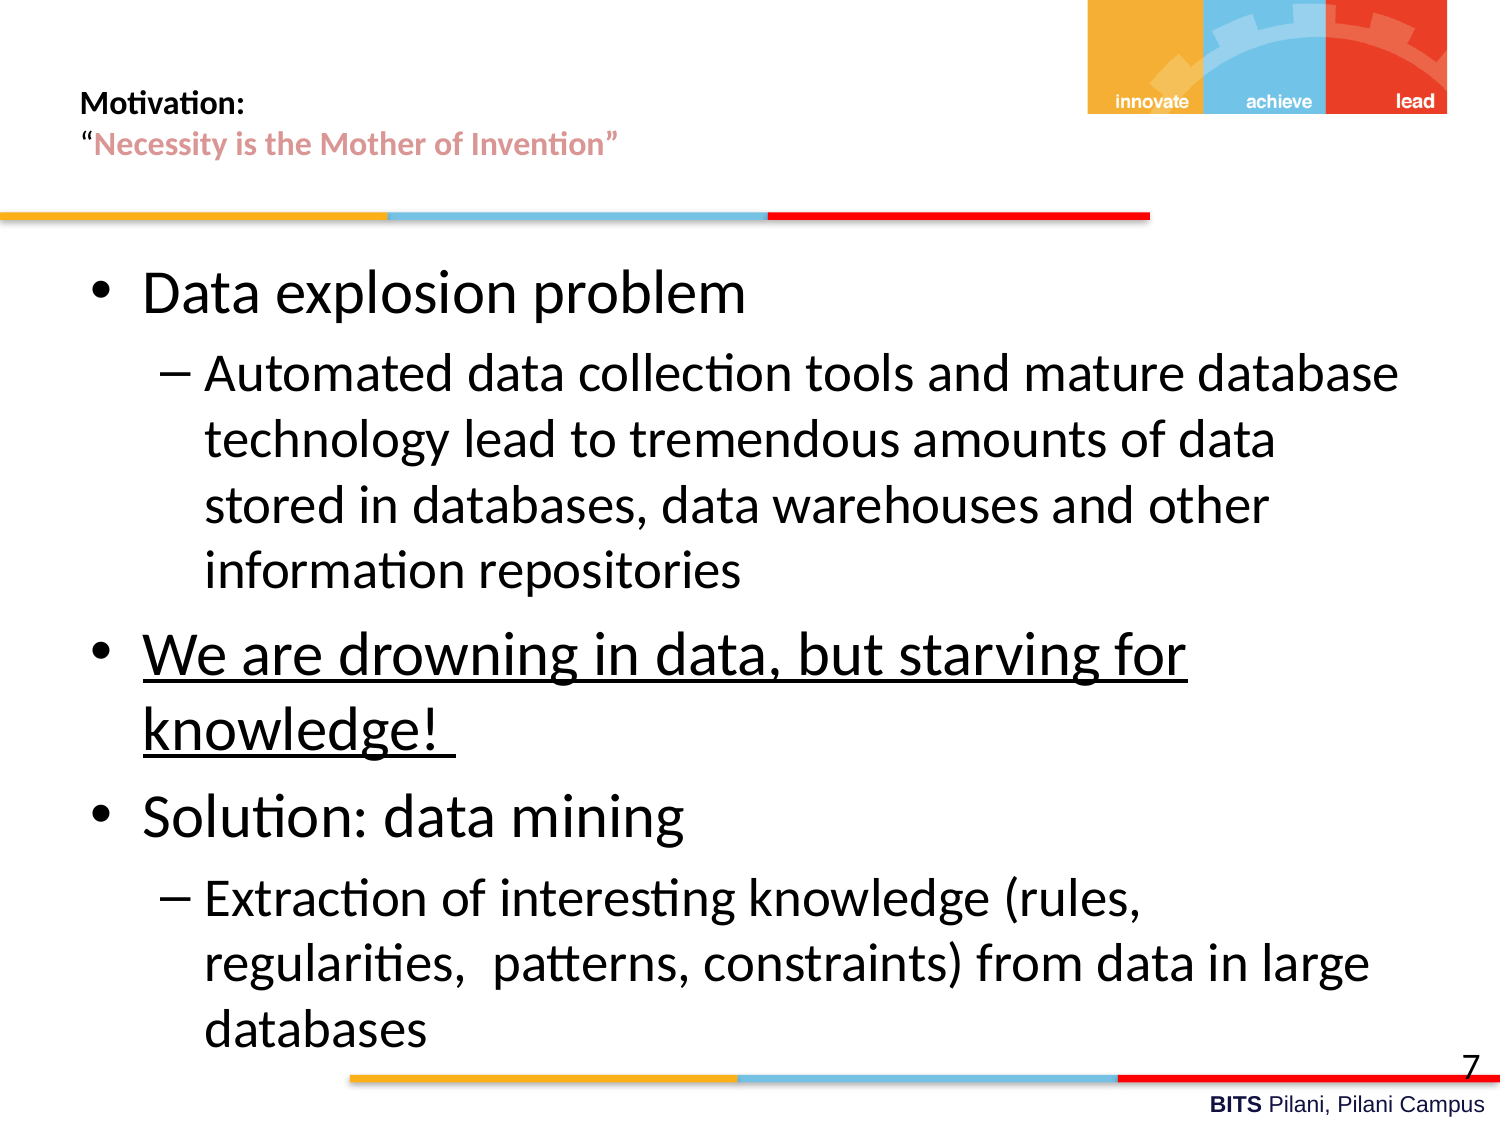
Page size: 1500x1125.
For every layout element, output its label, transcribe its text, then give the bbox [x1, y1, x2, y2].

list Data explosion problem Automated data collection tools and mature database technology lead to tremendous amounts of data stored in databases, data warehouses and other information repositories We are drowning in data, but starving for knowledge! Solution: data mining Extraction of interesting knowledge (rules, regularities, patterns, constraints) from data in large databases [75, 243, 1425, 1071]
picture [1087, 0, 1448, 114]
title Motivation: “Necessity is the Mother of Invention” [64, 30, 1069, 171]
text_box 7 [1446, 1034, 1483, 1095]
